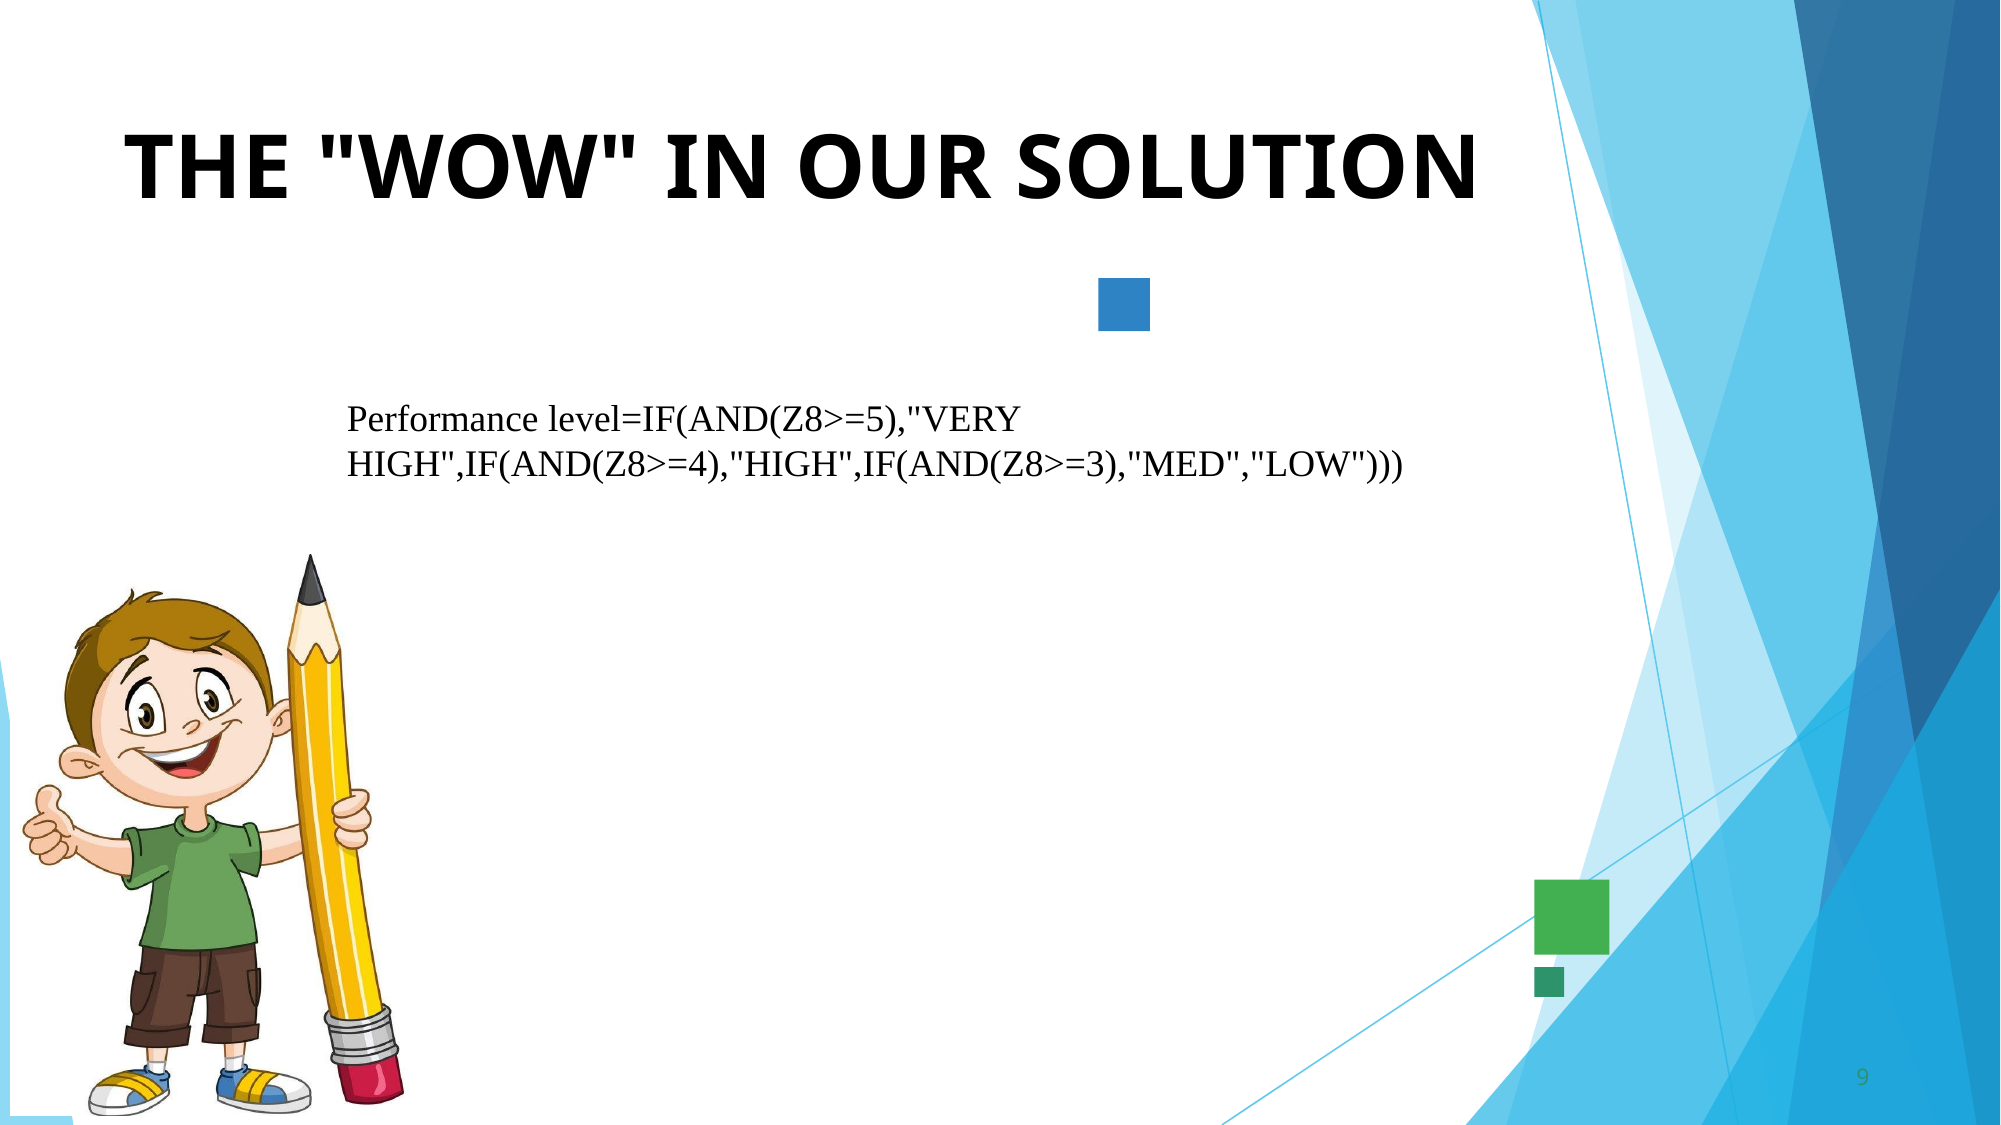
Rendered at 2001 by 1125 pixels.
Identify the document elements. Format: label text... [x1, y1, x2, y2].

text_box Performance level=IF(AND(Z8>=5),"VERY HIGH",IF(AND(Z8>=4),"HIGH",IF(AND(Z8>=3),"MED","LOW"))) [332, 386, 1422, 537]
text_box 9 [1849, 1061, 1888, 1095]
title THE "WOW" IN OUR SOLUTION [121, 107, 1513, 298]
text_box [1534, 879, 1610, 955]
picture [10, 554, 416, 1116]
text_box [1098, 298, 1150, 332]
text_box [1534, 967, 1565, 997]
text_box [449, 386, 1850, 543]
